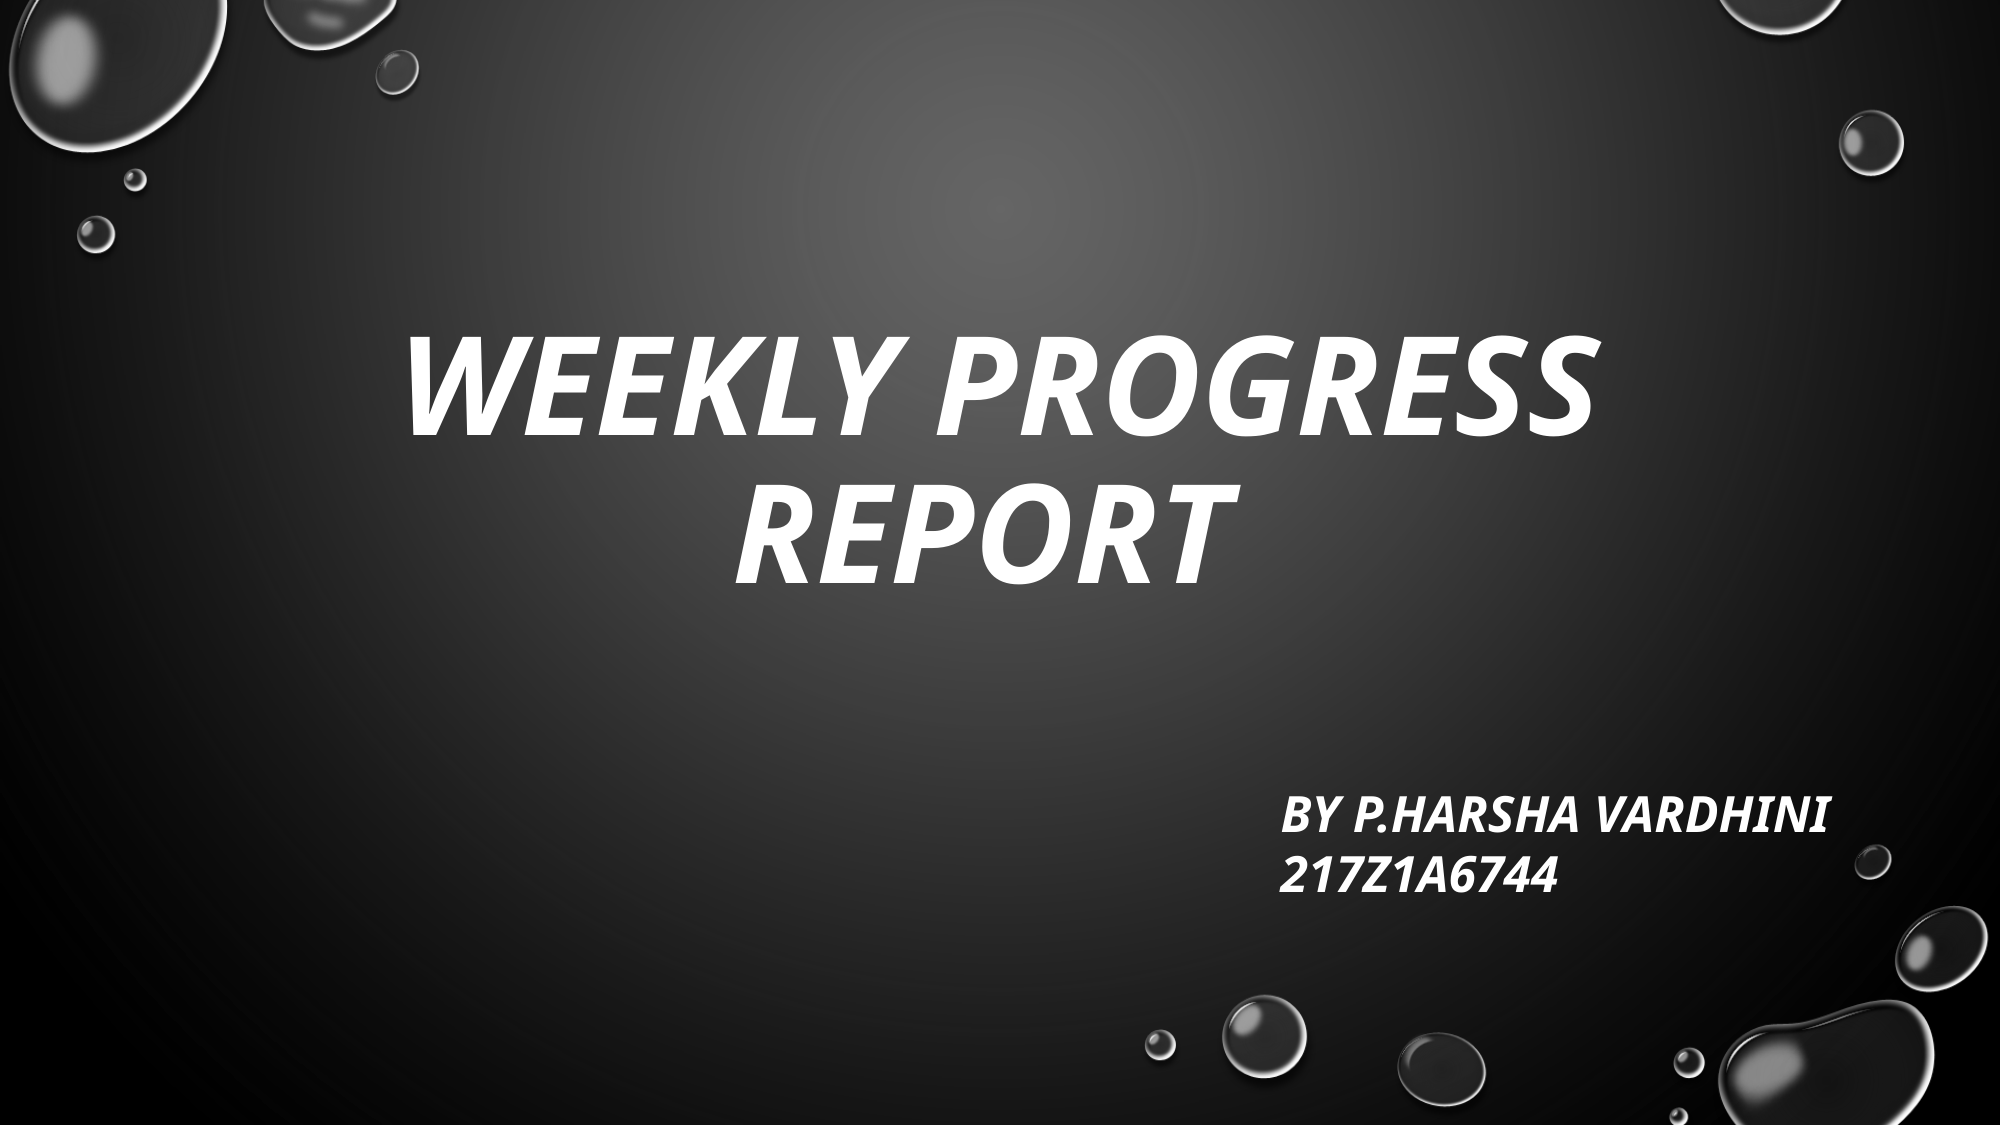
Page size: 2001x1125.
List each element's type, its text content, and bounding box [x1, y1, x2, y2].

title Weekly progress report [350, 318, 1650, 776]
text_box BY P.HARSHA VARDHINI 217Z1A6744 [1265, 775, 1929, 911]
picture [0, 0, 2000, 1125]
